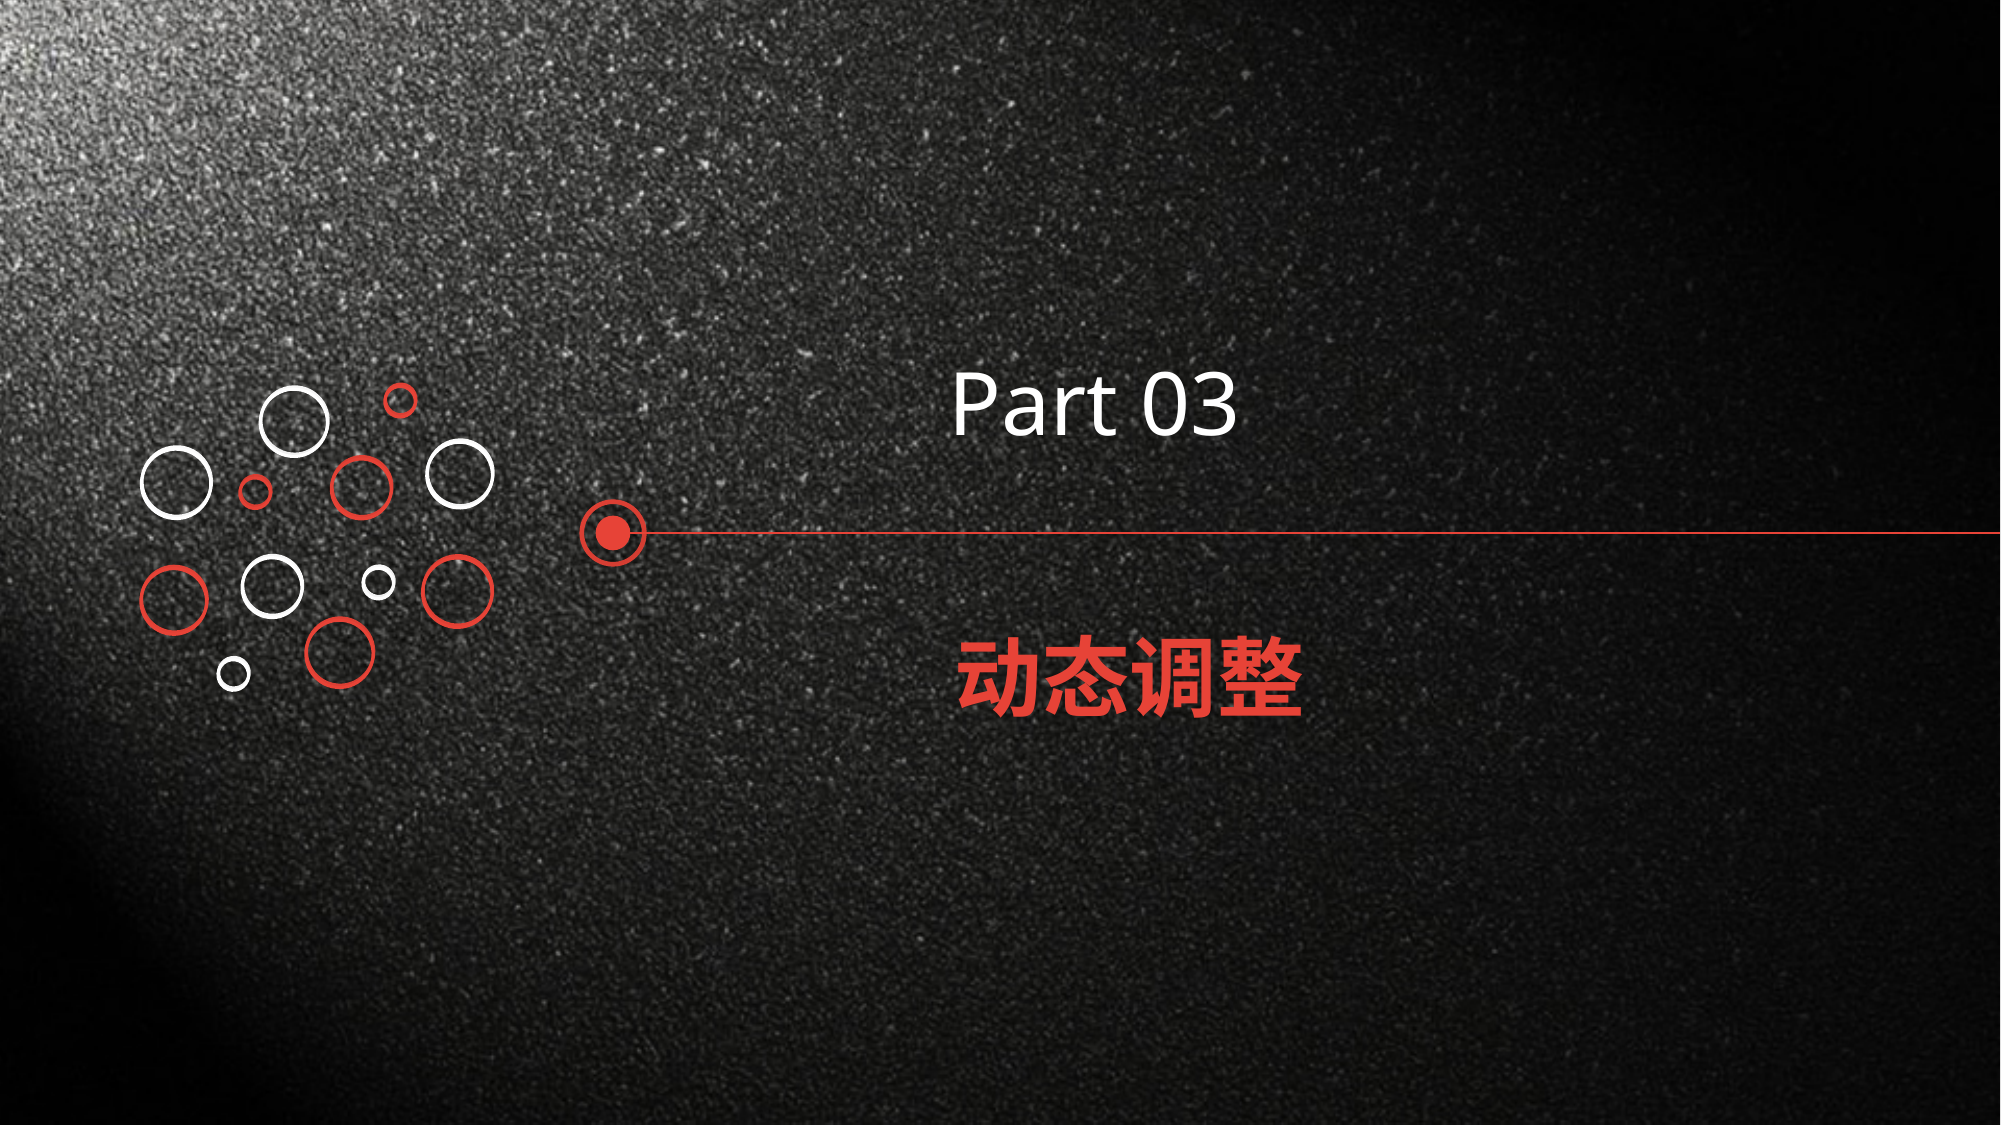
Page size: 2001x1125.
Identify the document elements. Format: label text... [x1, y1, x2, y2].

picture [0, 0, 2001, 1125]
text_box Part 03 [933, 340, 1256, 461]
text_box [140, 386, 493, 691]
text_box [581, 501, 645, 565]
text_box 动态调整 [939, 615, 1320, 735]
